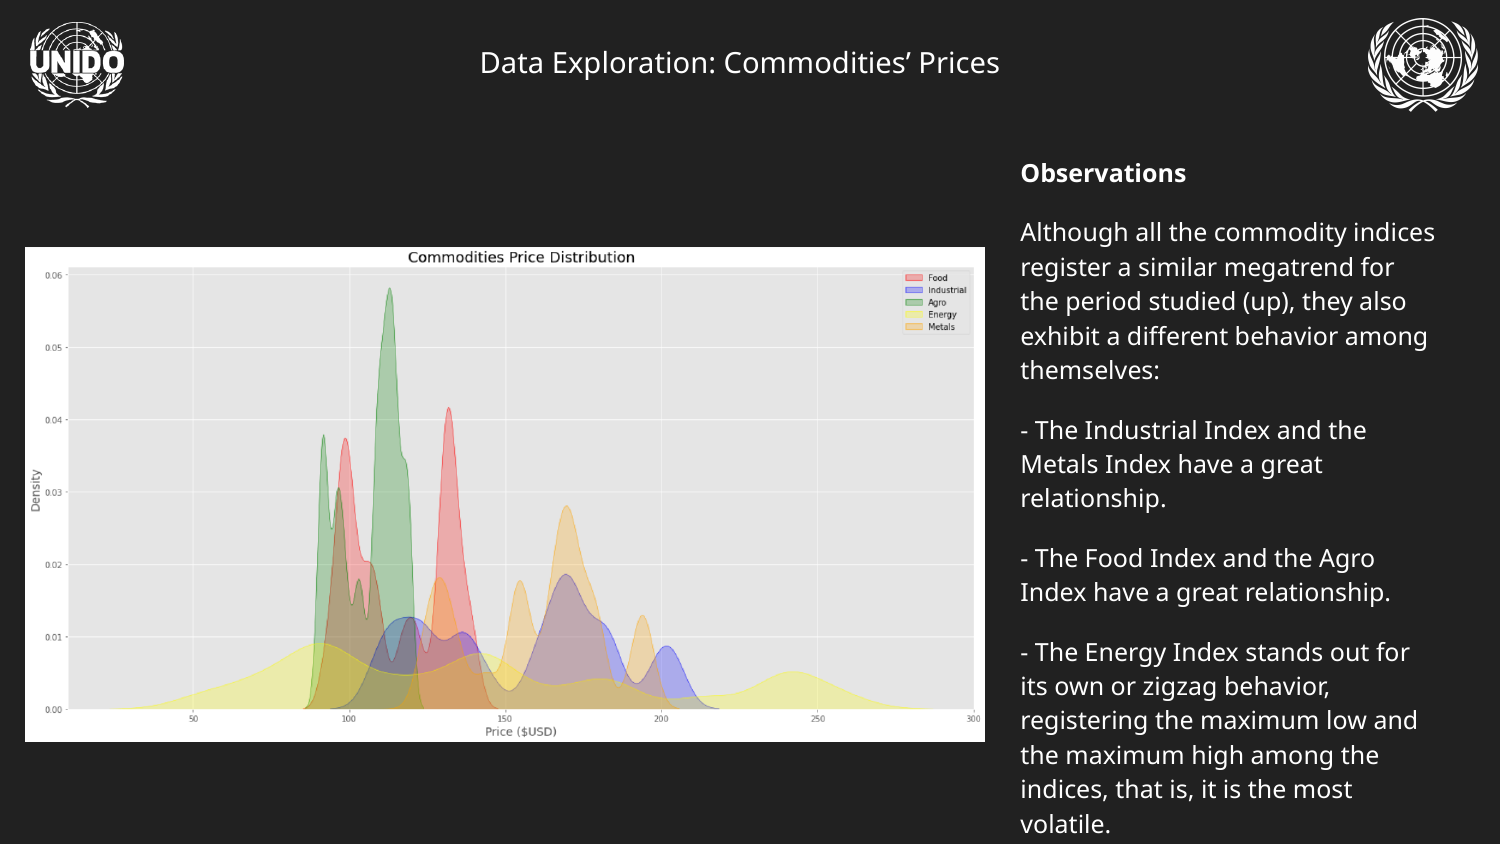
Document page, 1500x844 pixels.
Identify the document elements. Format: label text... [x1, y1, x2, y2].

picture [25, 247, 985, 742]
subtitle Observations Although all the commodity indices register a similar megatrend for the period studied (up), they also exhibit a different behavior among themselves: - The Industrial Index and the Metals Index have a great relationship. - The Food Index and the Agro Index have a great relationship. - The Energy Index stands out for its own or zigzag behavior, registering the maximum low and the maximum high among the indices, that is, it is the most volatile. [1005, 138, 1451, 822]
picture [1368, 18, 1478, 112]
title Data Exploration: Commodities’ Prices [188, 18, 1344, 95]
picture [0, 0, 184, 131]
